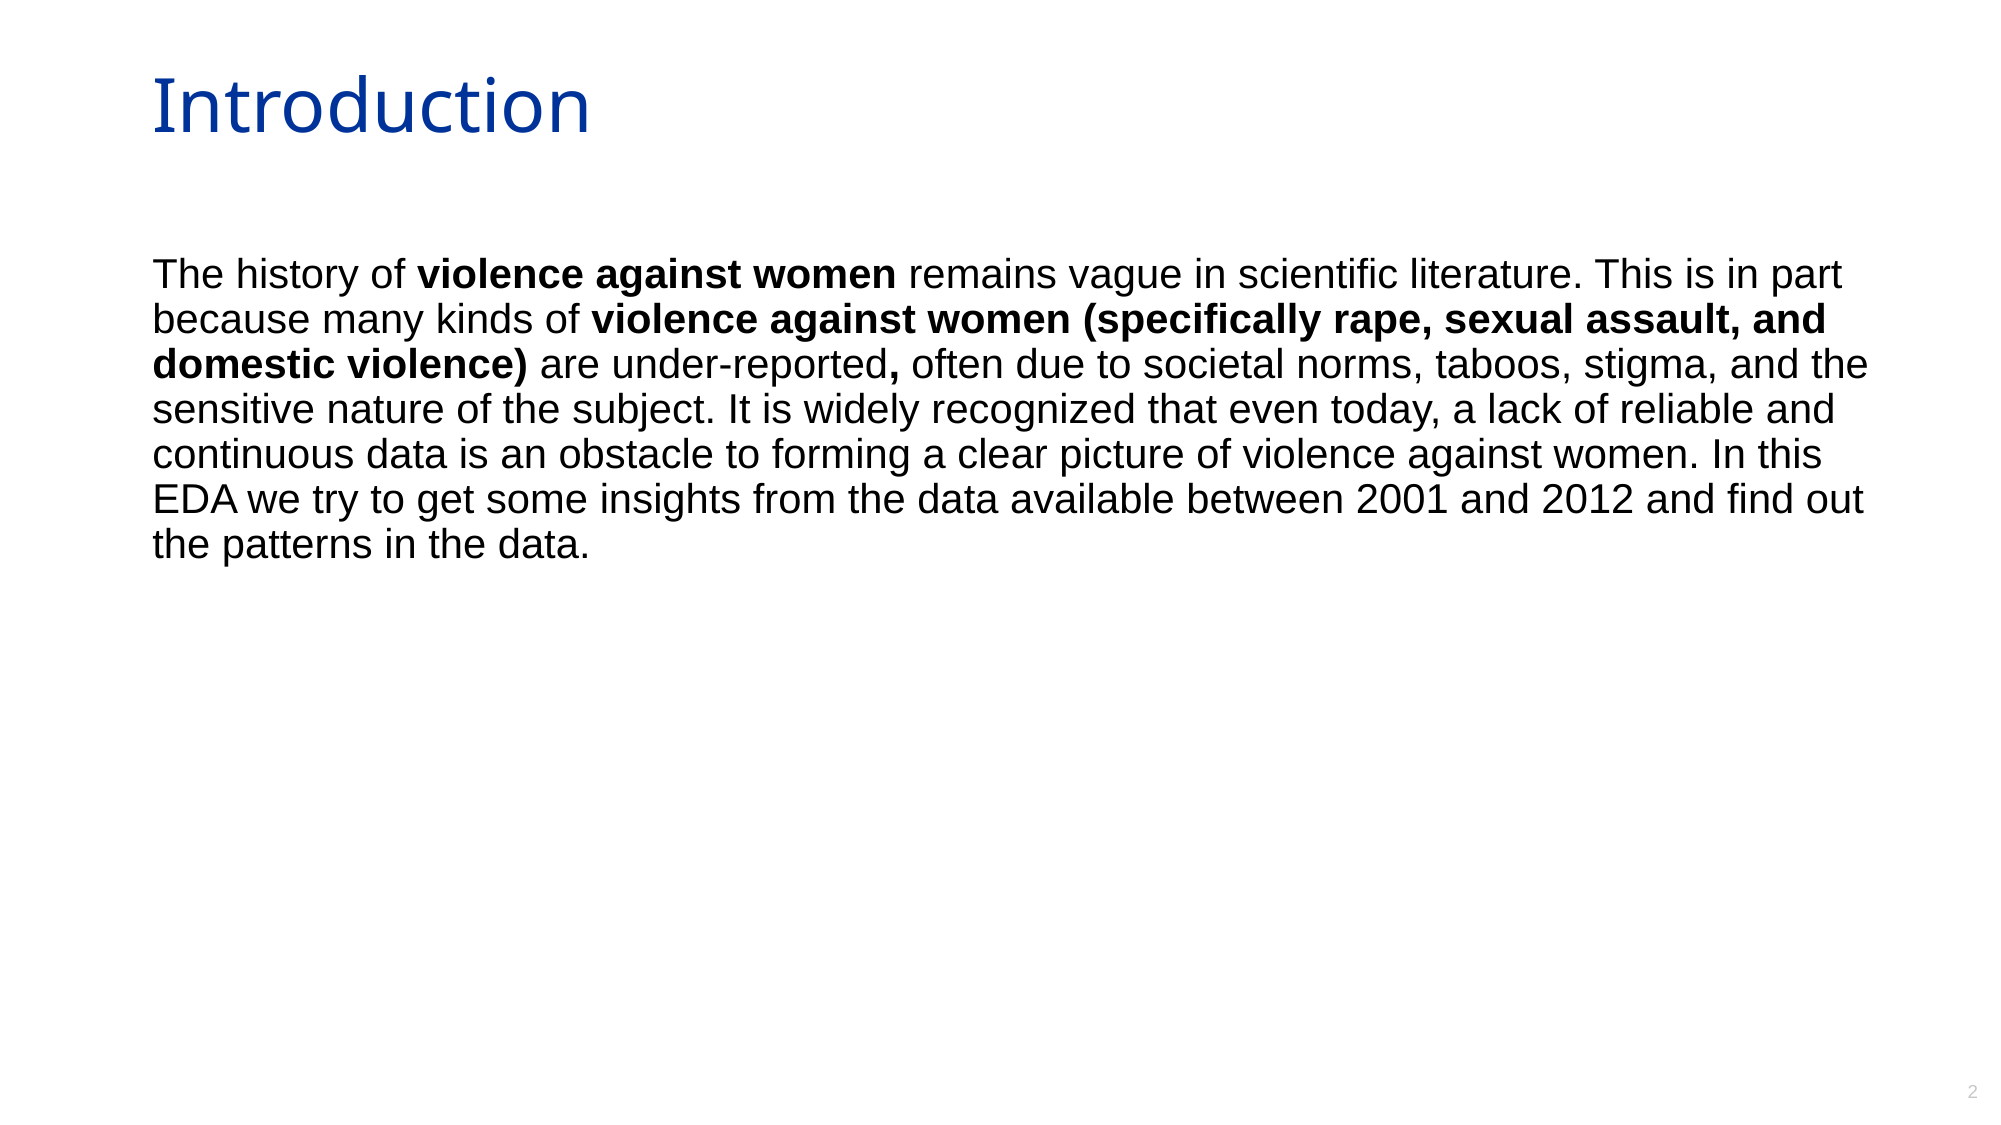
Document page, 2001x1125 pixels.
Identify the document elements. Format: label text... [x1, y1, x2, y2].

list The history of violence against women remains vague in scientific literature. This is in part because many kinds of violence against women (specifically rape, sexual assault, and domestic violence) are under-reported, often due to societal norms, taboos, stigma, and the sensitive nature of the subject. It is widely recognized that even today, a lack of reliable and continuous data is an obstacle to forming a clear picture of violence against women. In this EDA we try to get some insights from the data available between 2001 and 2012 and find out the patterns in the data. [137, 245, 1897, 1014]
title Introduction [137, 59, 1897, 199]
slide_number 2 [1615, 1061, 1994, 1121]
